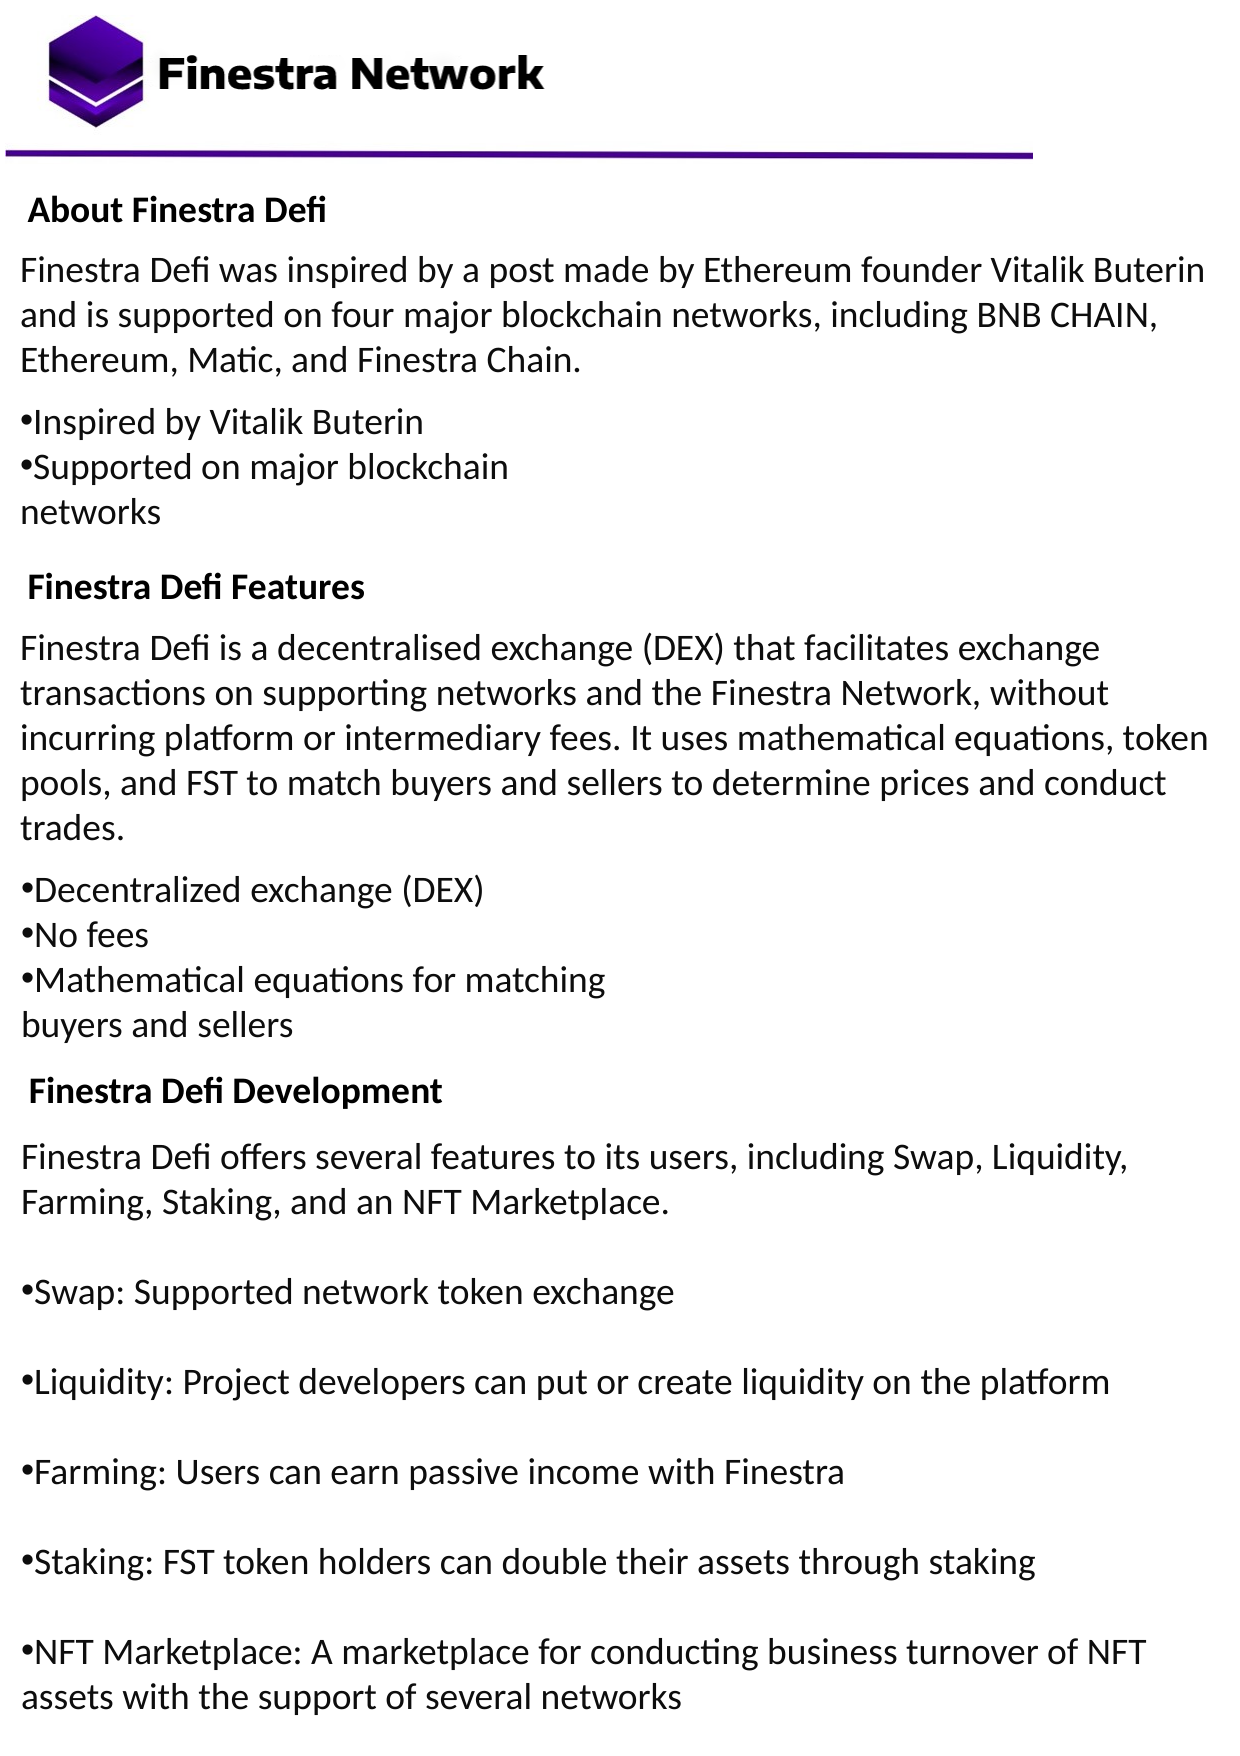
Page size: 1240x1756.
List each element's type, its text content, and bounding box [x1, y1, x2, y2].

text_box Finestra Defi Development [13, 1059, 459, 1119]
text_box Decentralized exchange (DEX) No fees Mathematical equations for matching buyers and sellers [6, 857, 626, 1053]
text_box Finestra Defi offers several features to its users, including Swap, Liquidity, Farming, Staking, and an NFT Marketplace. Swap: Supported network token exchange Liquidity: Project developers can put or create liquidity on the platform Farming: Users can earn passive income with Finestra Staking: FST token holders can double their assets through staking NFT Marketplace: A marketplace for conducting business turnover of NFT assets with the support of several networks [6, 1124, 1233, 1725]
text_box Finestra Defi is a decentralised exchange (DEX) that facilitates exchange transactions on supporting networks and the Finestra Network, without incurring platform or intermediary fees. It uses mathematical equations, token pools, and FST to match buyers and sellers to determine prices and conduct trades. [5, 615, 1240, 855]
text_box Finestra Defi Features [12, 554, 381, 615]
picture [4, 14, 1033, 165]
text_box Inspired by Vitalik Buterin Supported on major blockchain networks [5, 389, 625, 540]
text_box Finestra Defi was inspired by a post made by Ethereum founder Vitalik Buterin and is supported on four major blockchain networks, including BNB CHAIN, Ethereum, Matic, and Finestra Chain. [5, 238, 1240, 478]
text_box About Finestra Defi [12, 177, 343, 238]
